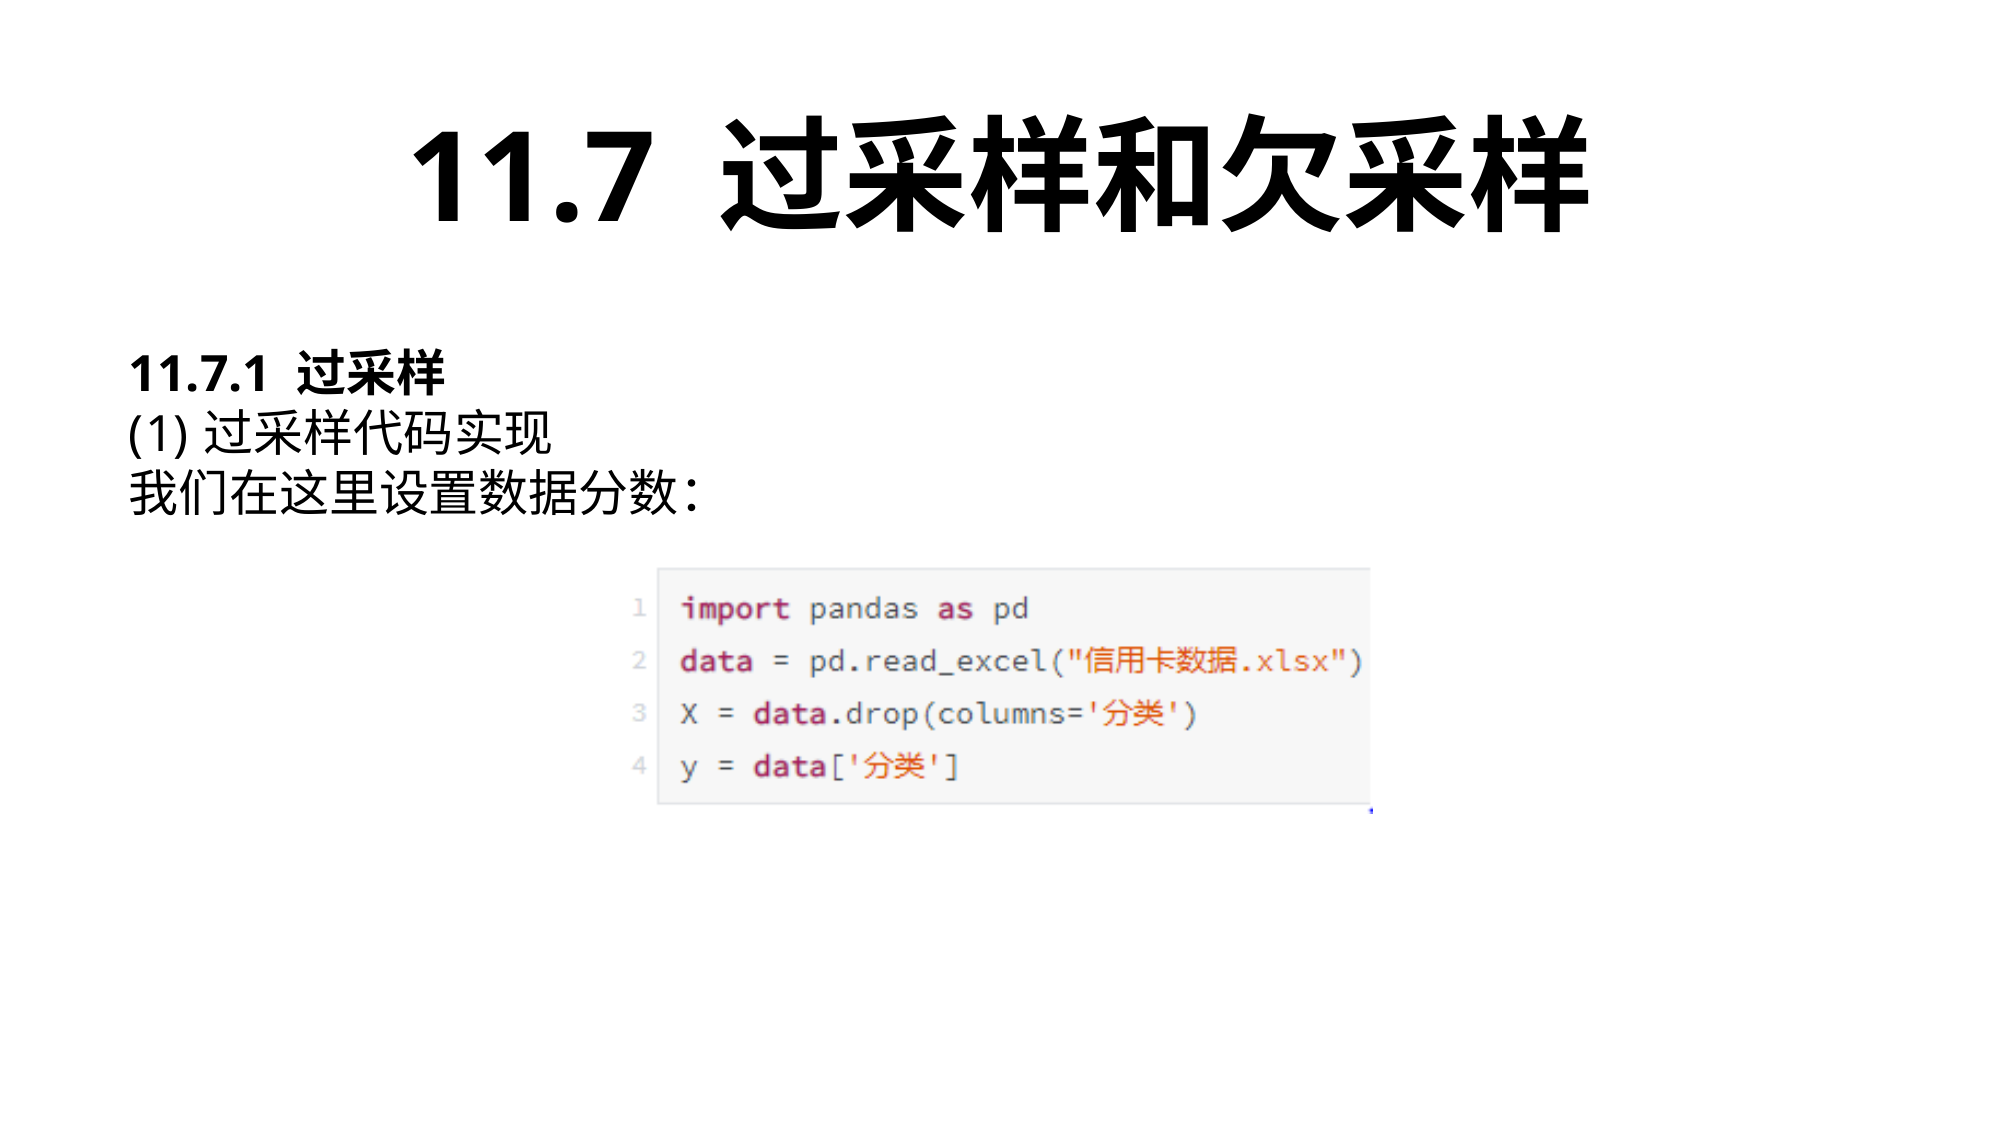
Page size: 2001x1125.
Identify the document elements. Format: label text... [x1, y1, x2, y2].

text_box 11.7.1 过采样 过采样代码实现 我们在这里设置数据分数： [114, 334, 1886, 530]
picture [627, 564, 1373, 814]
text_box 11.7 过采样和欠采样 [391, 88, 1609, 254]
